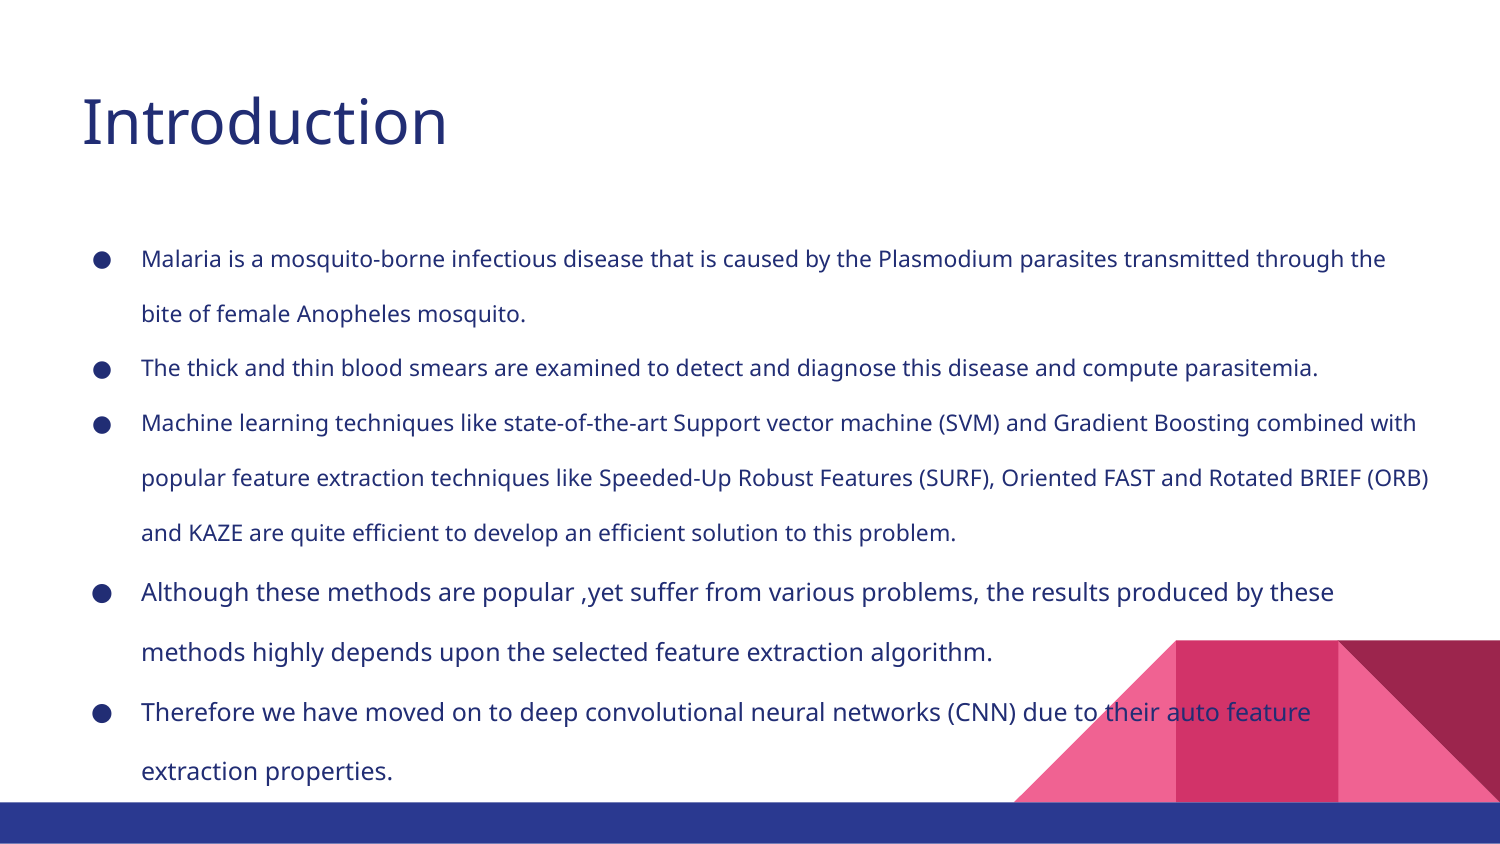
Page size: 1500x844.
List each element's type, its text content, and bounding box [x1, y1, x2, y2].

title Introduction [51, 67, 1449, 167]
list Malaria is a mosquito-borne infectious disease that is caused by the Plasmodium parasites transmitted through the bite of female Anopheles mosquito. The thick and thin blood smears are examined to detect and diagnose this disease and compute parasitemia. Machine learning techniques like state-of-the-art Support vector machine (SVM) and Gradient Boosting combined with popular feature extraction techniques like Speeded-Up Robust Features (SURF), Oriented FAST and Rotated BRIEF (ORB) and KAZE are quite efficient to develop an efficient solution to this problem. Although these methods are popular ,yet suffer from various problems, the results produced by these methods highly depends upon the selected feature extraction algorithm. Therefore we have moved on to deep convolutional neural networks (CNN) due to their auto feature extraction properties. [51, 201, 1449, 792]
